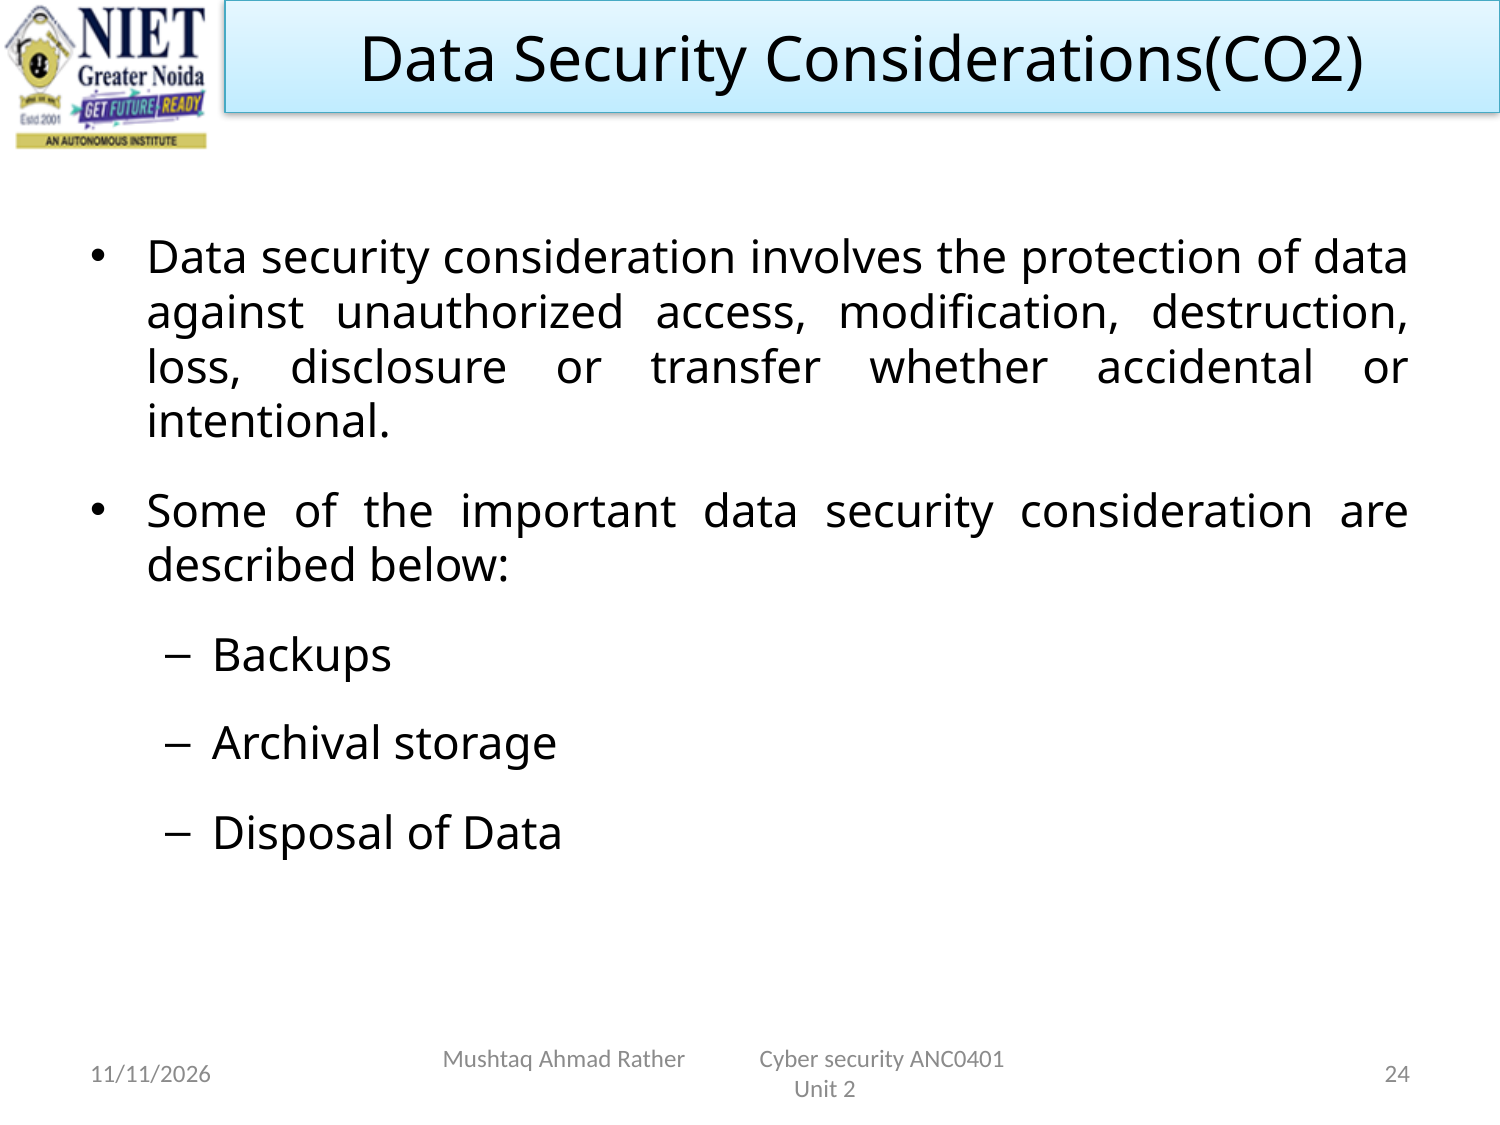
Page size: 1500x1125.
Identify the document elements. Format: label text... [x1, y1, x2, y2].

slide_number 24 [1074, 1042, 1425, 1103]
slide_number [75, 1042, 412, 1103]
list Data security consideration involves the protection of data against unauthorized access, modification, destruction, loss, disclosure or transfer whether accidental or intentional. Some of the important data security consideration are described below: Backups Archival storage Disposal of Data [75, 219, 1425, 1005]
text_box Data Security Considerations(CO2) [224, 0, 1500, 113]
footer Mushtaq Ahmad Rather Cyber security ANC0401 Unit 2 [412, 1042, 1074, 1103]
picture [0, 0, 213, 154]
